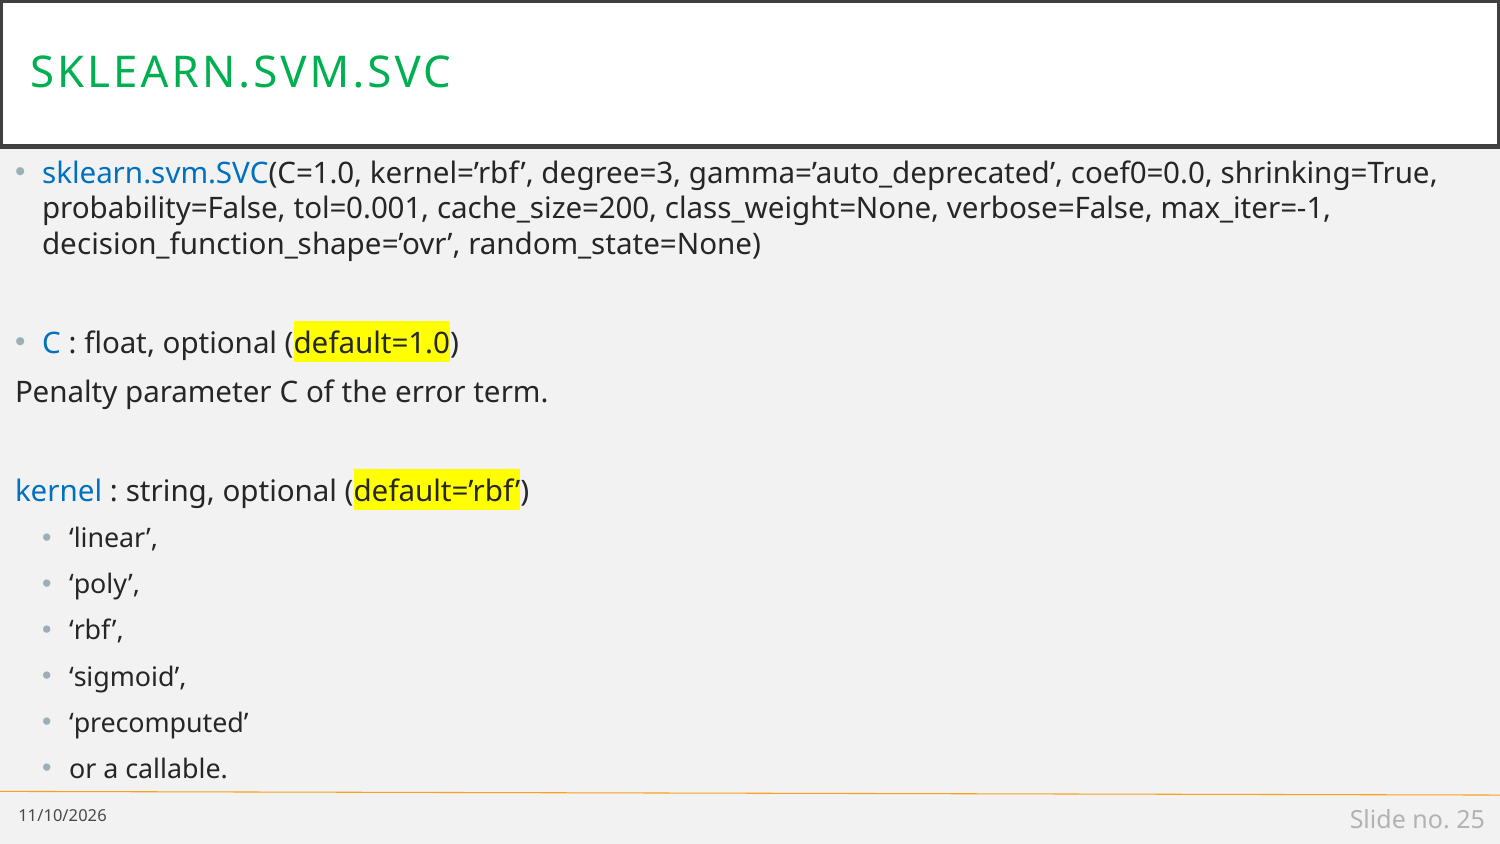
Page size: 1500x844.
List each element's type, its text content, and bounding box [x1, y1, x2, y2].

slide_number Slide no. 25 [1162, 797, 1500, 843]
list sklearn.svm.SVC(C=1.0, kernel=’rbf’, degree=3, gamma=’auto_deprecated’, coef0=0.0, shrinking=True, probability=False, tol=0.001, cache_size=200, class_weight=None, verbose=False, max_iter=-1, decision_function_shape=’ovr’, random_state=None) C : float, optional (default=1.0) Penalty parameter C of the error term. kernel : string, optional (default=’rbf’) ‘linear’, ‘poly’, ‘rbf’, ‘sigmoid’, ‘precomputed’ or a callable. [0, 146, 1500, 798]
title sklearn.svm.SVC [0, 0, 1500, 146]
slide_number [0, 796, 122, 837]
